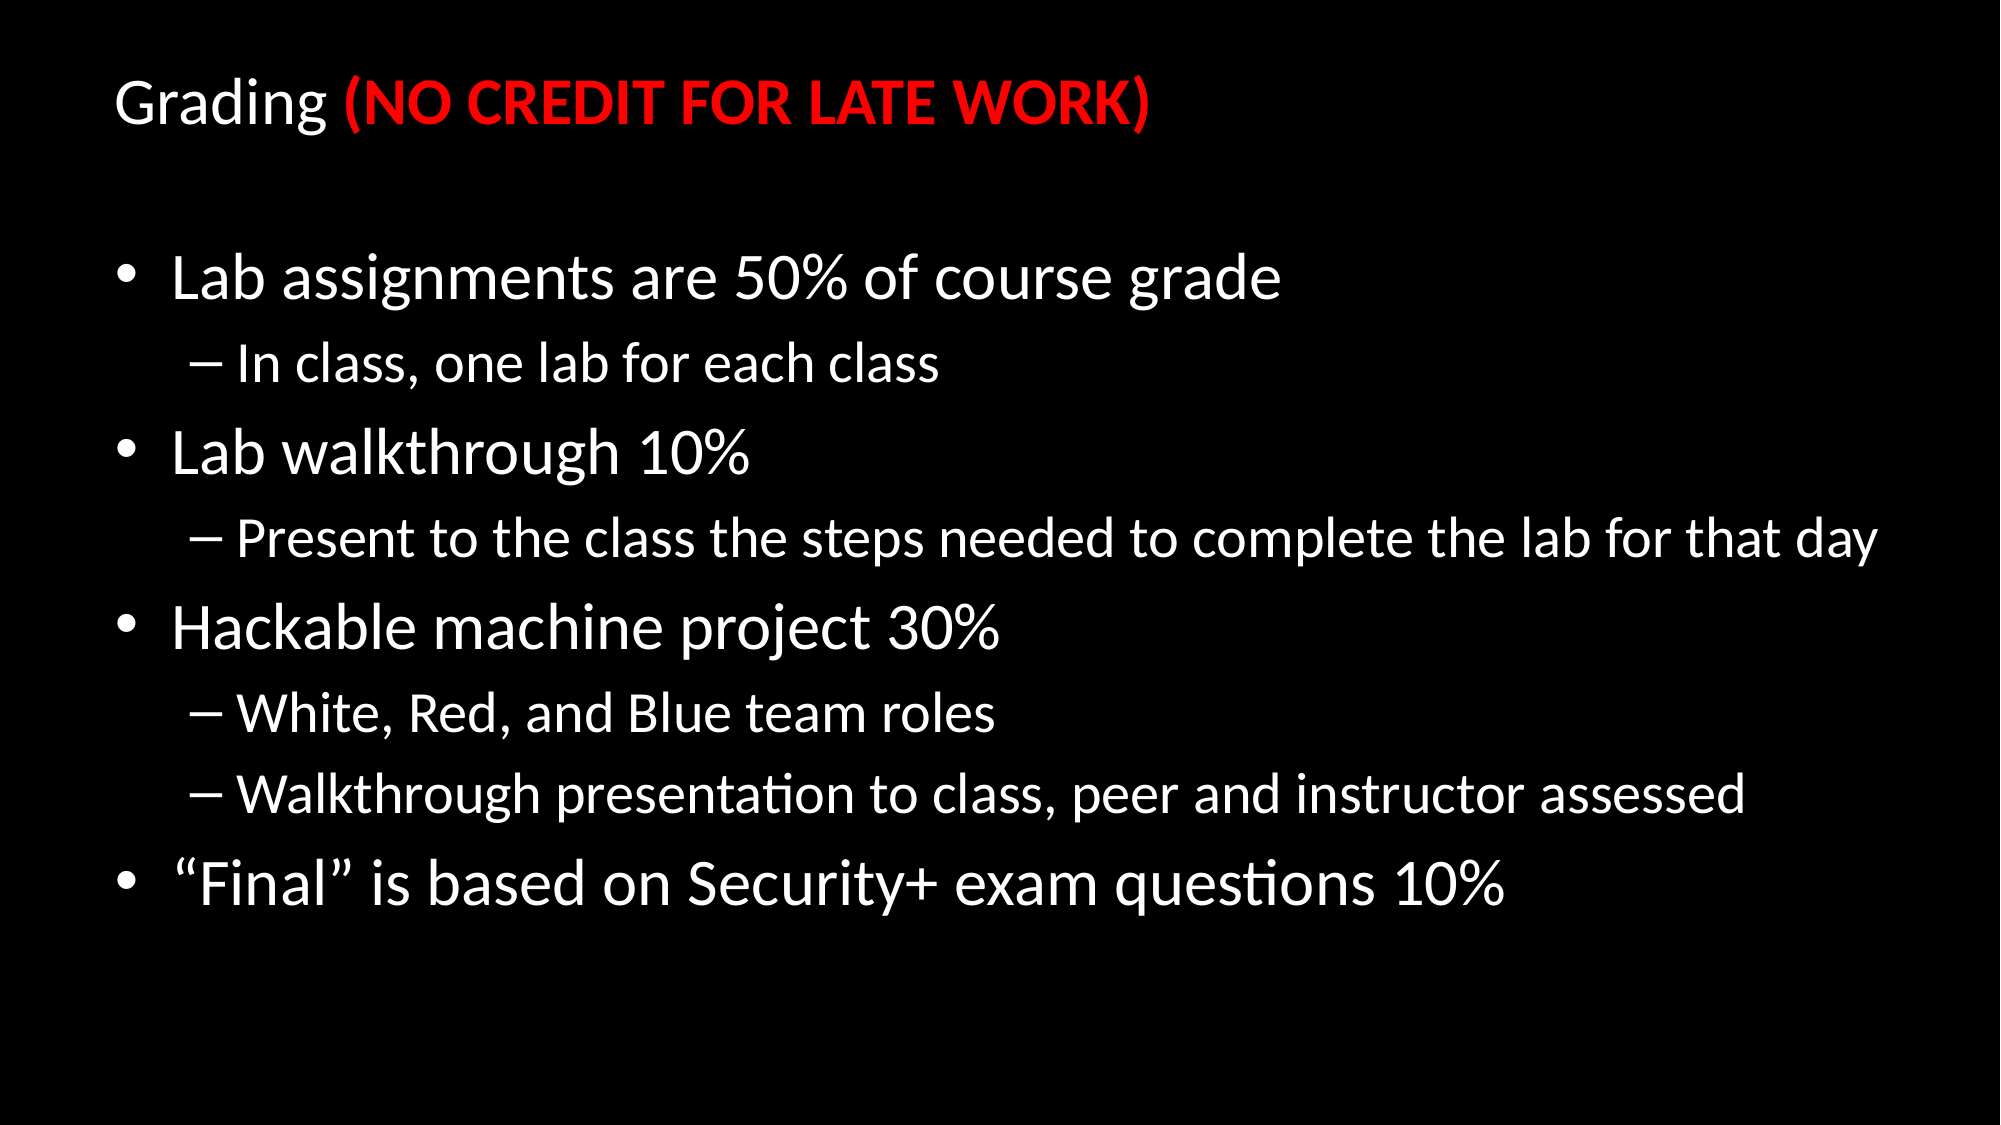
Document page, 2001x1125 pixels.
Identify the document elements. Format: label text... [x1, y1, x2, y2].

title Grading (NO CREDIT FOR LATE WORK) [99, 45, 1900, 150]
list Lab assignments are 50% of course grade In class, one lab for each class Lab walkthrough 10% Present to the class the steps needed to complete the lab for that day Hackable machine project 30% White, Red, and Blue team roles Walkthrough presentation to class, peer and instructor assessed “Final” is based on Security+ exam questions 10% [99, 224, 1900, 1005]
